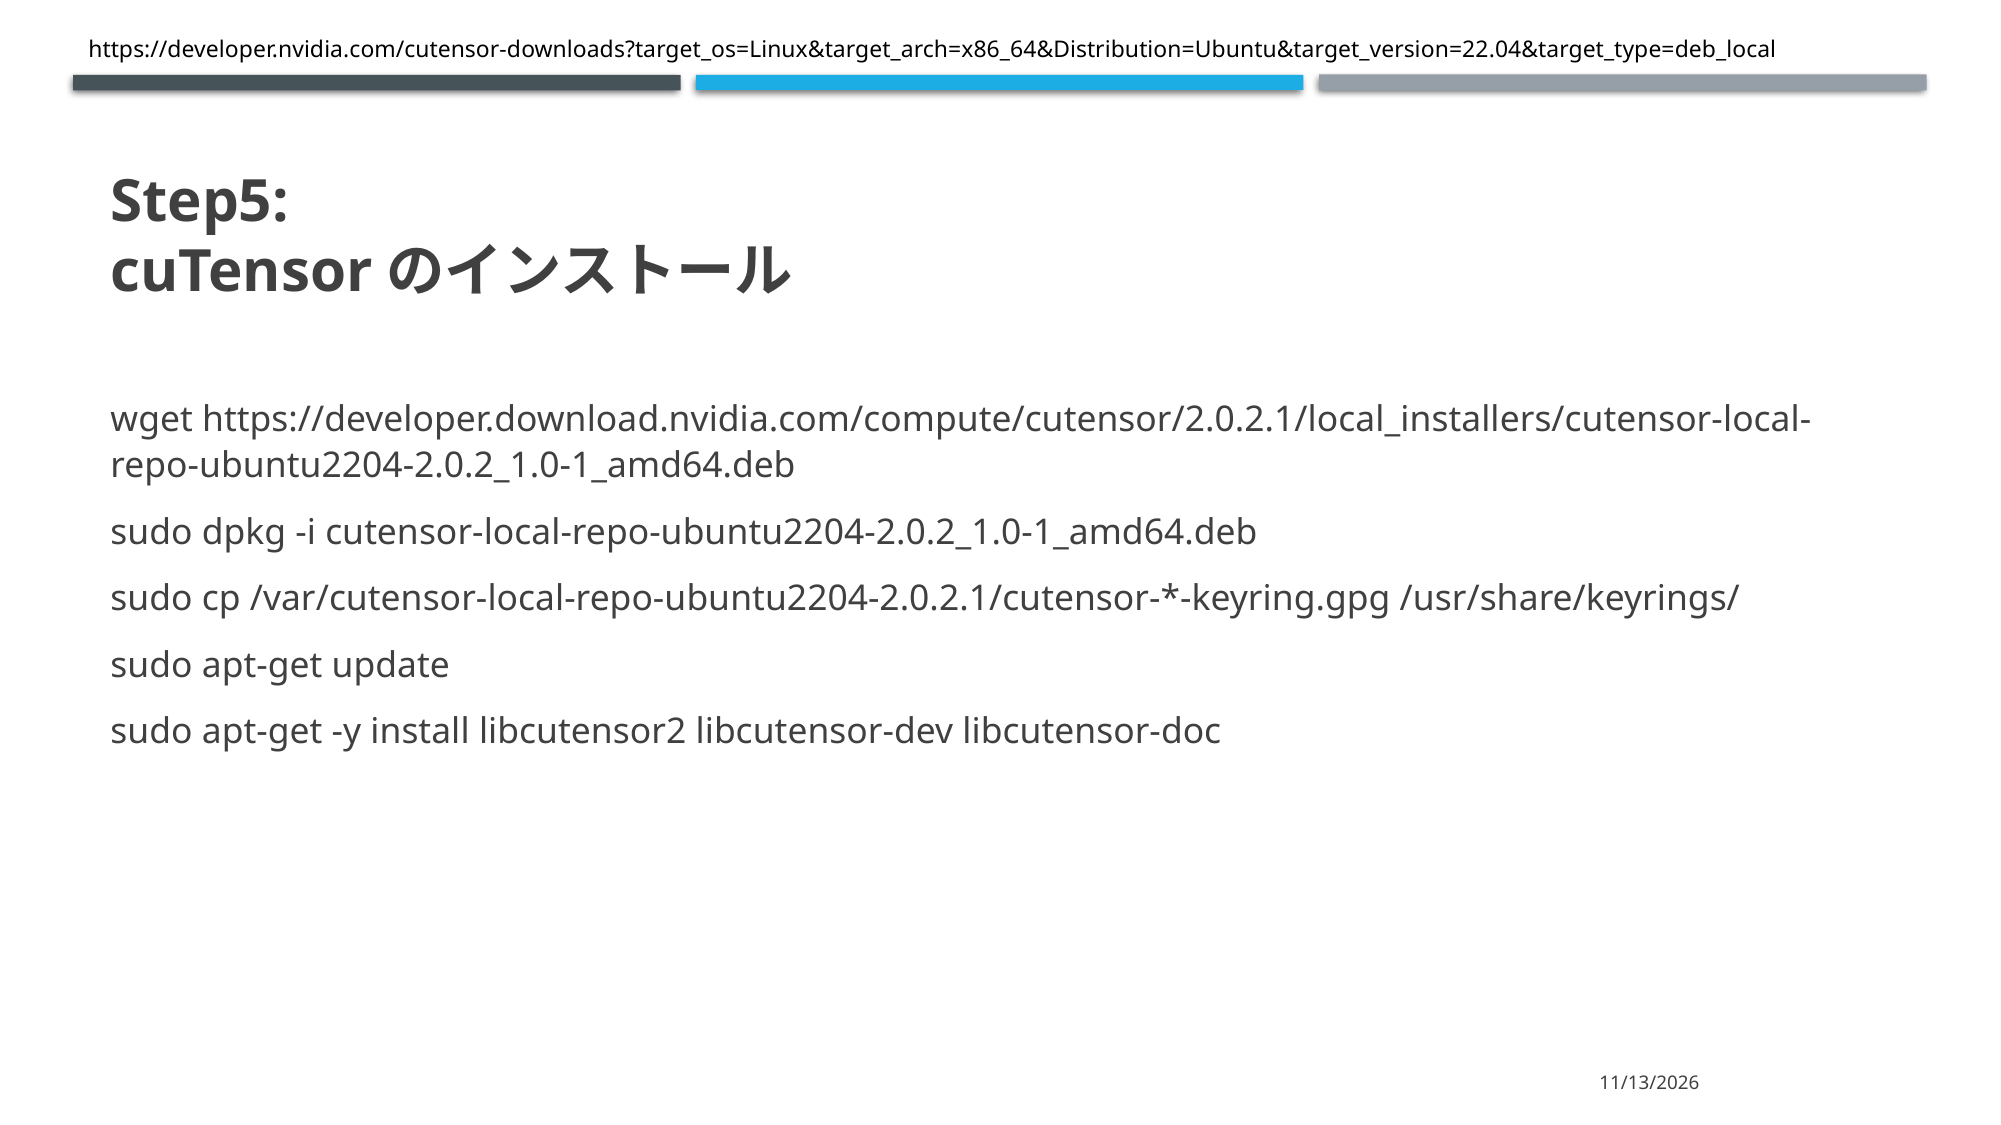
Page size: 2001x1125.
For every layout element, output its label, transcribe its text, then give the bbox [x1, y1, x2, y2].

list wget https://developer.download.nvidia.com/compute/cutensor/2.0.2.1/local_installers/cutensor-local-repo-ubuntu2204-2.0.2_1.0-1_amd64.deb sudo dpkg -i cutensor-local-repo-ubuntu2204-2.0.2_1.0-1_amd64.deb sudo cp /var/cutensor-local-repo-ubuntu2204-2.0.2.1/cutensor-*-keyring.gpg /usr/share/keyrings/ sudo apt-get update sudo apt-get -y install libcutensor2 libcutensor-dev libcutensor-doc [95, 383, 1905, 981]
title Step5: cuTensorのインストール [95, 115, 1905, 311]
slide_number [1247, 1053, 1715, 1114]
text_box https://developer.nvidia.com/cutensor-downloads?target_os=Linux&target_arch=x86_64&Distribution=Ubuntu&target_version=22.04&target_type=deb_local [73, 27, 1920, 70]
